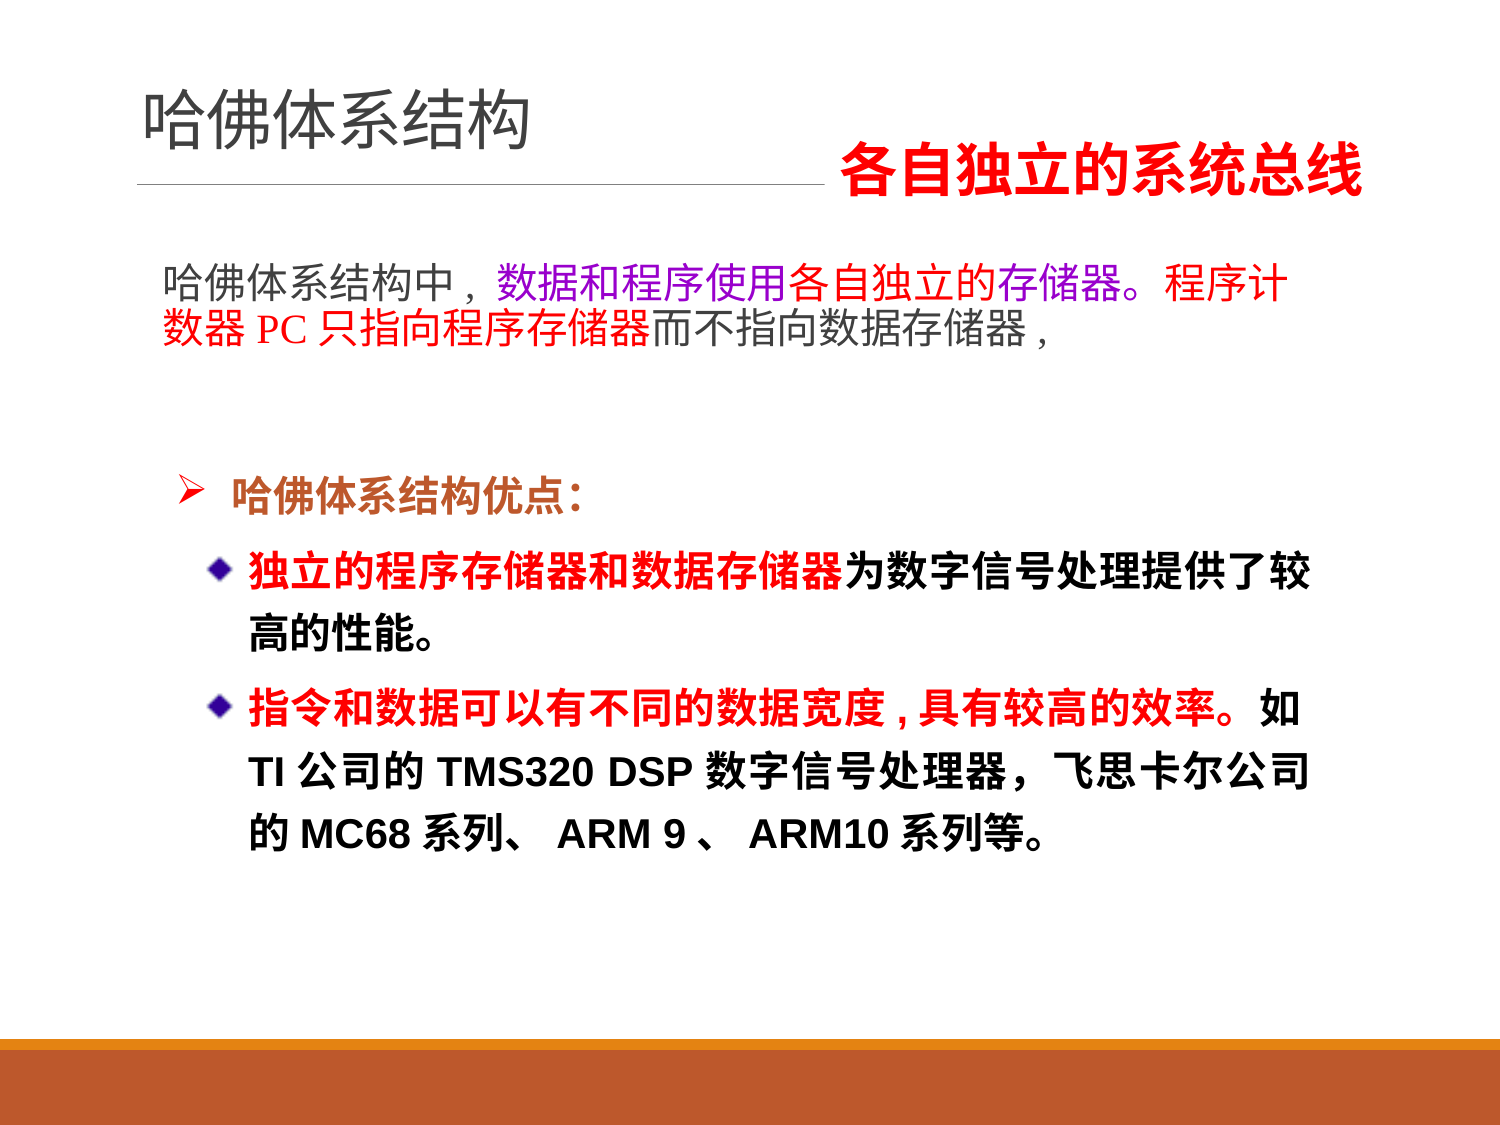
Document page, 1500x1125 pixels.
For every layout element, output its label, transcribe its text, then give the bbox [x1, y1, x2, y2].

picture [205, 692, 236, 722]
list 哈佛体系结构中, 数据和程序使用各自独立的存储器。程序计数器PC只指向程序存储器而不指向数据存储器, [147, 255, 1326, 380]
text_box 各自独立的系统总线 [824, 126, 1379, 211]
title 哈佛体系结构 [126, 82, 1349, 166]
text_box 哈佛体系结构优点： 独立的程序存储器和数据存储器为数字信号处理提供了较高的性能。 指令和数据可以有不同的数据宽度,具有较高的效率。如TI公司的TMS320 DSP数字信号处理器，飞思卡尔公司的MC68系列、ARM 9、ARM10系列等。 [160, 450, 1326, 895]
picture [205, 555, 236, 585]
